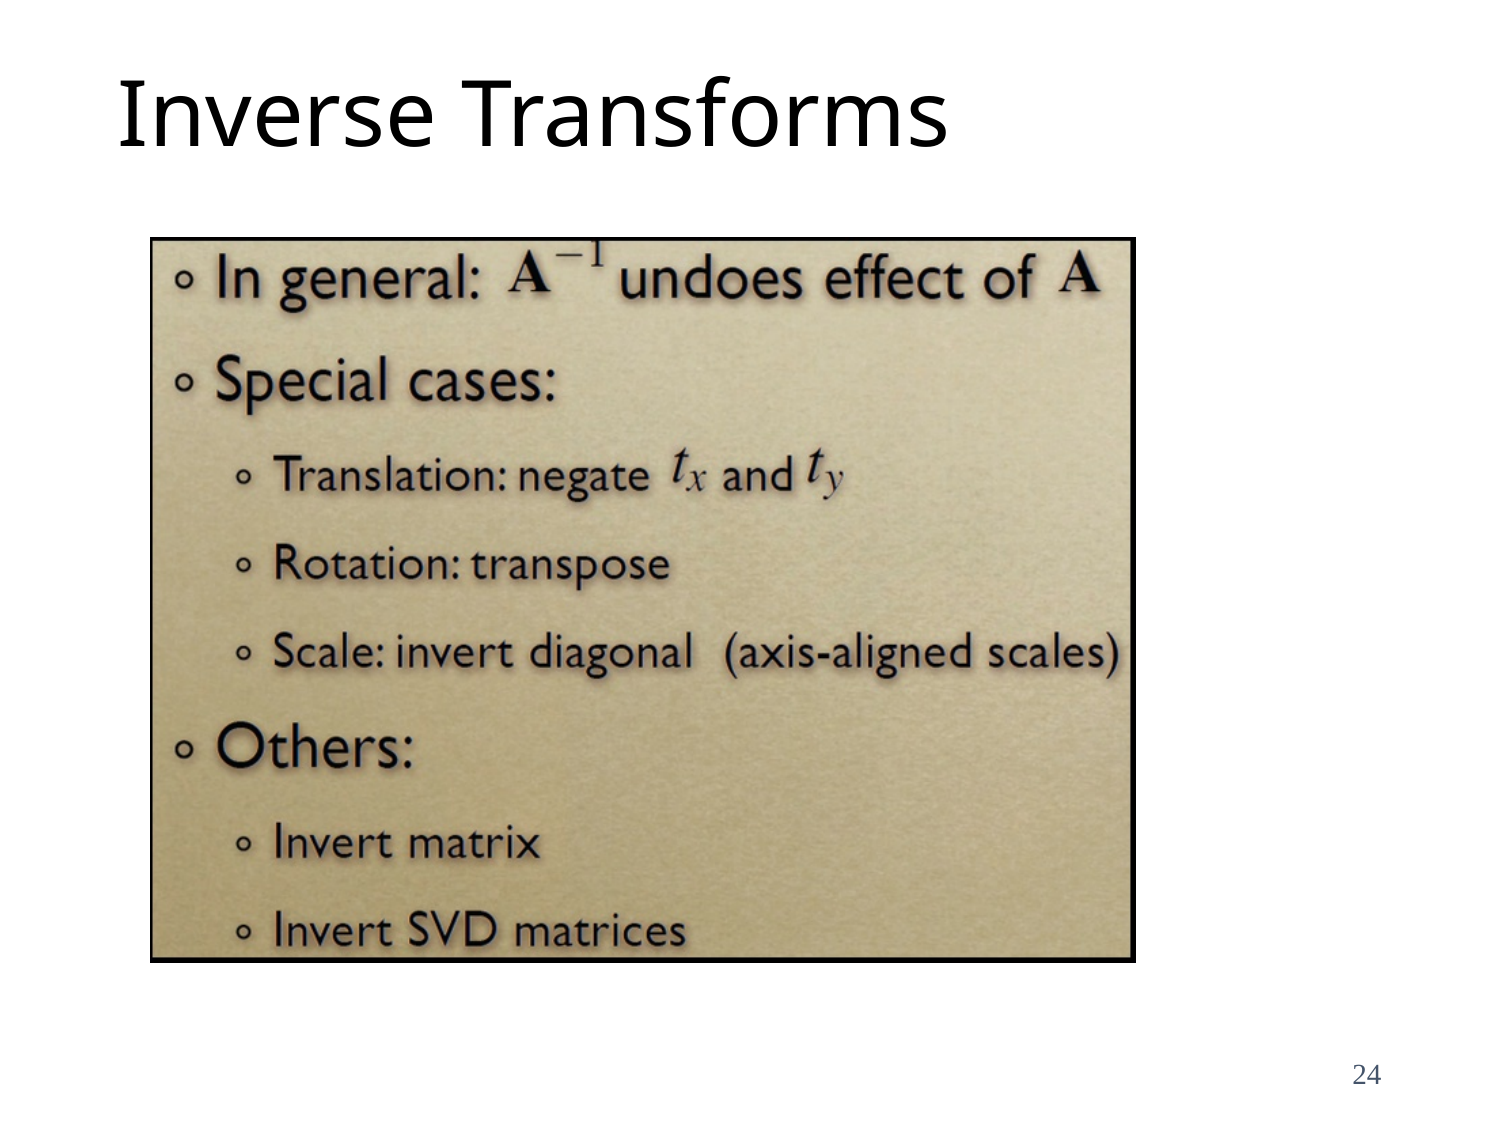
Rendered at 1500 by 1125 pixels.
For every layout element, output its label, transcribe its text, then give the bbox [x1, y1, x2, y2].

text_box Inverse Transforms [103, 59, 1397, 278]
slide_number 24 [1059, 1042, 1397, 1103]
picture [149, 237, 1136, 963]
